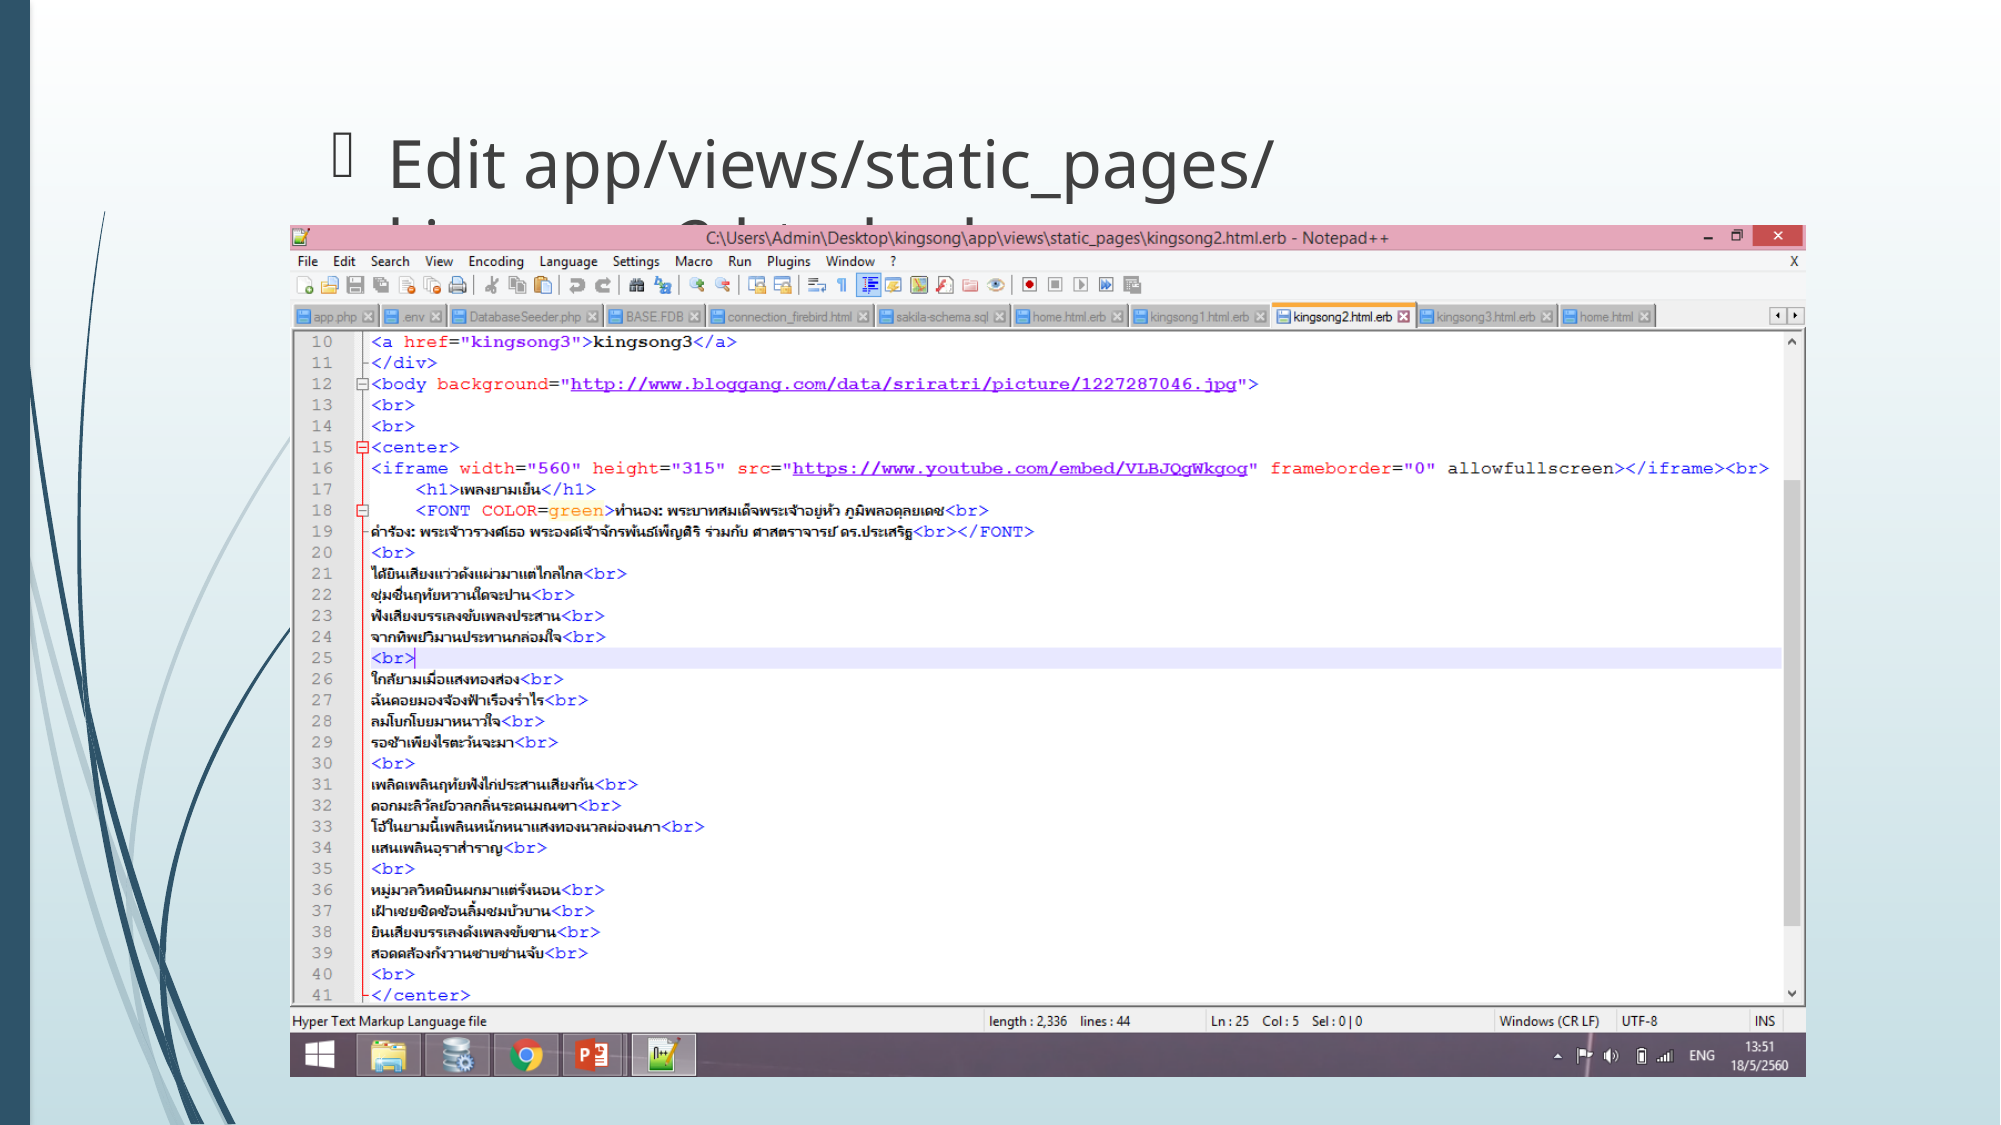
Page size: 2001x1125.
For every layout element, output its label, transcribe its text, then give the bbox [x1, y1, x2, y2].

picture [289, 225, 1806, 1078]
list Edit app/views/static_pages/ kingsong2.html.erb [316, 114, 1779, 225]
